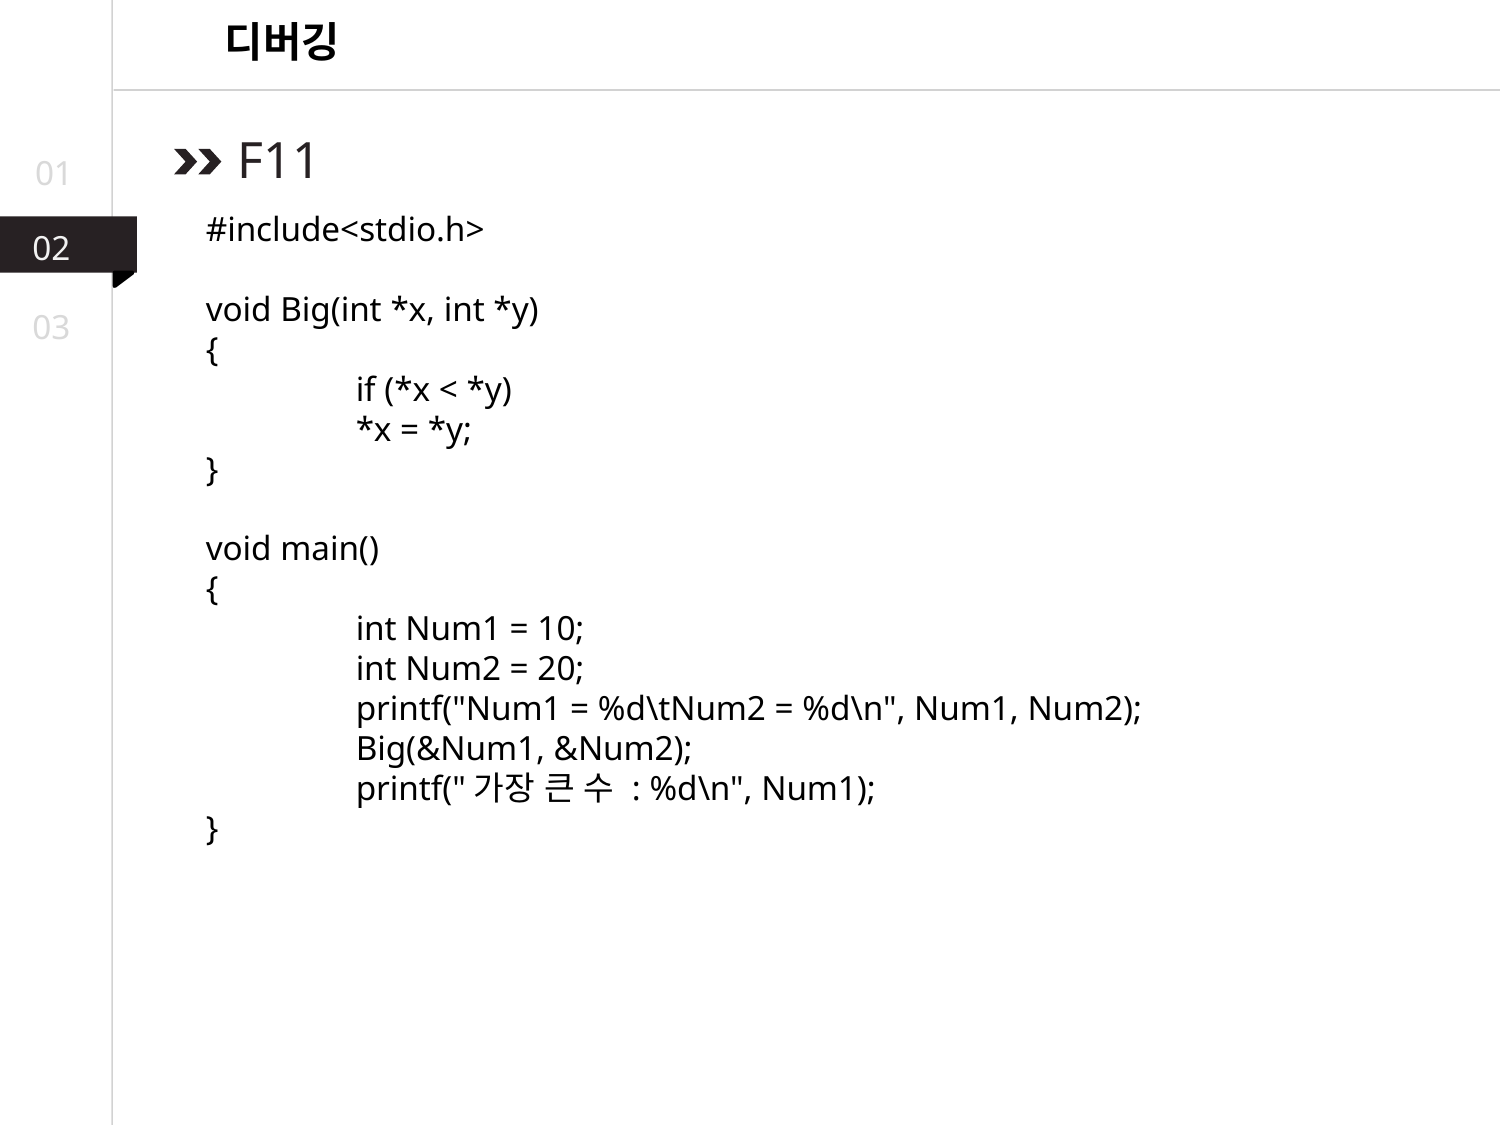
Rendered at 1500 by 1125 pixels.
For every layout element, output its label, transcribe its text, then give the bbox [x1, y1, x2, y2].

text_box [196, 146, 223, 177]
text_box 01 [20, 144, 107, 200]
text_box [0, 214, 107, 275]
text_box 02 [17, 219, 92, 275]
text_box [172, 146, 199, 177]
text_box [117, 214, 139, 275]
text_box [117, 270, 135, 287]
text_box 디버깅 [121, 8, 443, 74]
text_box F11 [209, 121, 368, 196]
text_box #include<stdio.h> void Big(int *x, int *y) { if (*x < *y) *x = *y; } void main() { int Num1 = 10; int Num2 = 20; printf("Num1 = %d\tNum2 = %d\n", Num1, Num2); Big(&Num1, &Num2); printf("가장 큰 수 : %d\n", Num1); } [191, 200, 1490, 855]
text_box 03 [17, 298, 92, 354]
